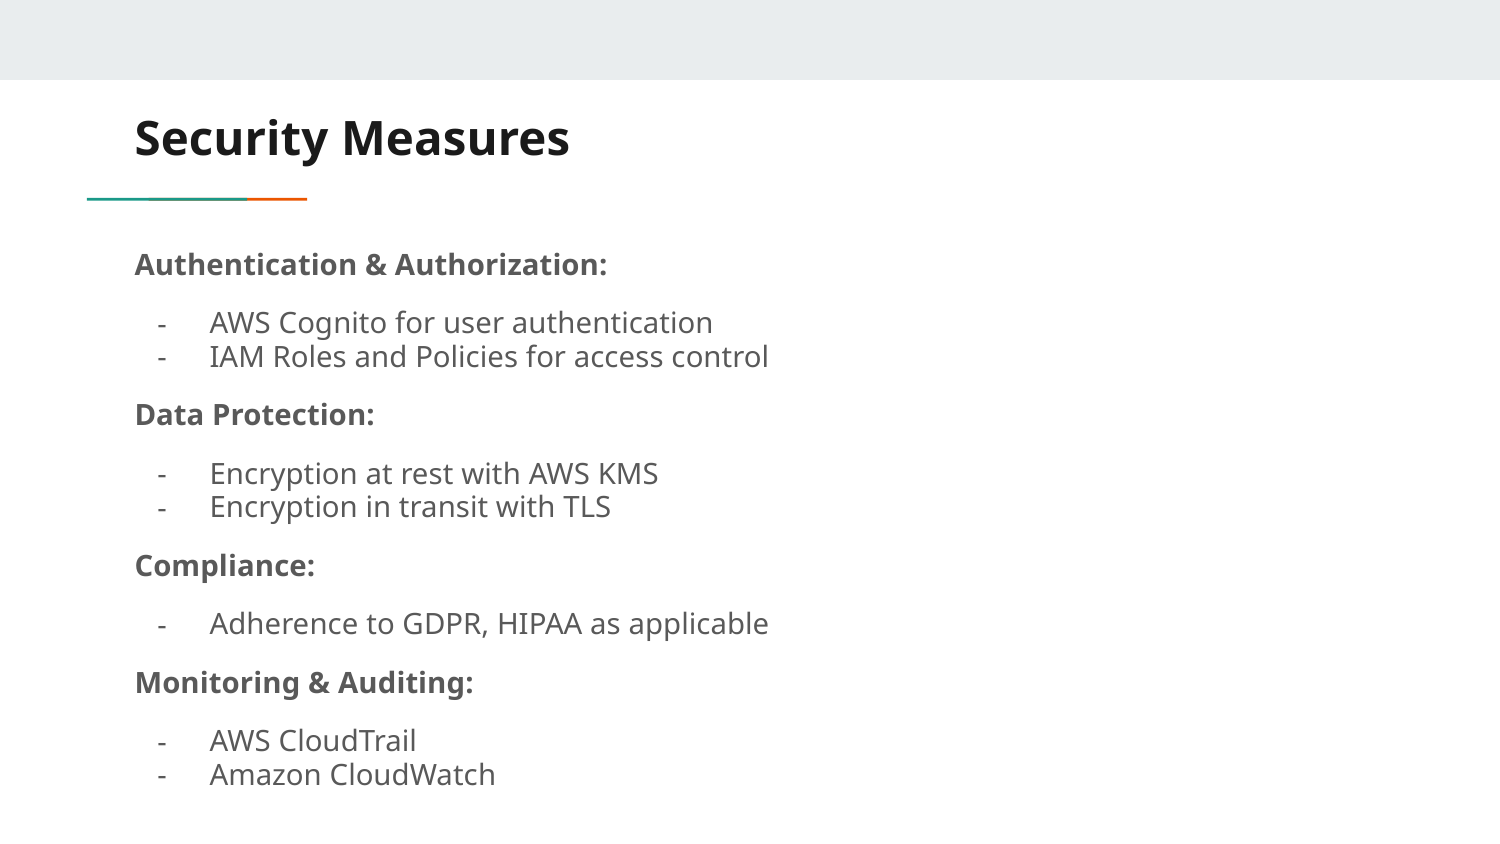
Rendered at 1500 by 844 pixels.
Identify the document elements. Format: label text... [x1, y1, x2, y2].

title Security Measures [119, 92, 1381, 181]
list Authentication & Authorization: AWS Cognito for user authentication IAM Roles and Policies for access control Data Protection: Encryption at rest with AWS KMS Encryption in transit with TLS Compliance: Adherence to GDPR, HIPAA as applicable Monitoring & Auditing: AWS CloudTrail Amazon CloudWatch [119, 233, 1381, 713]
